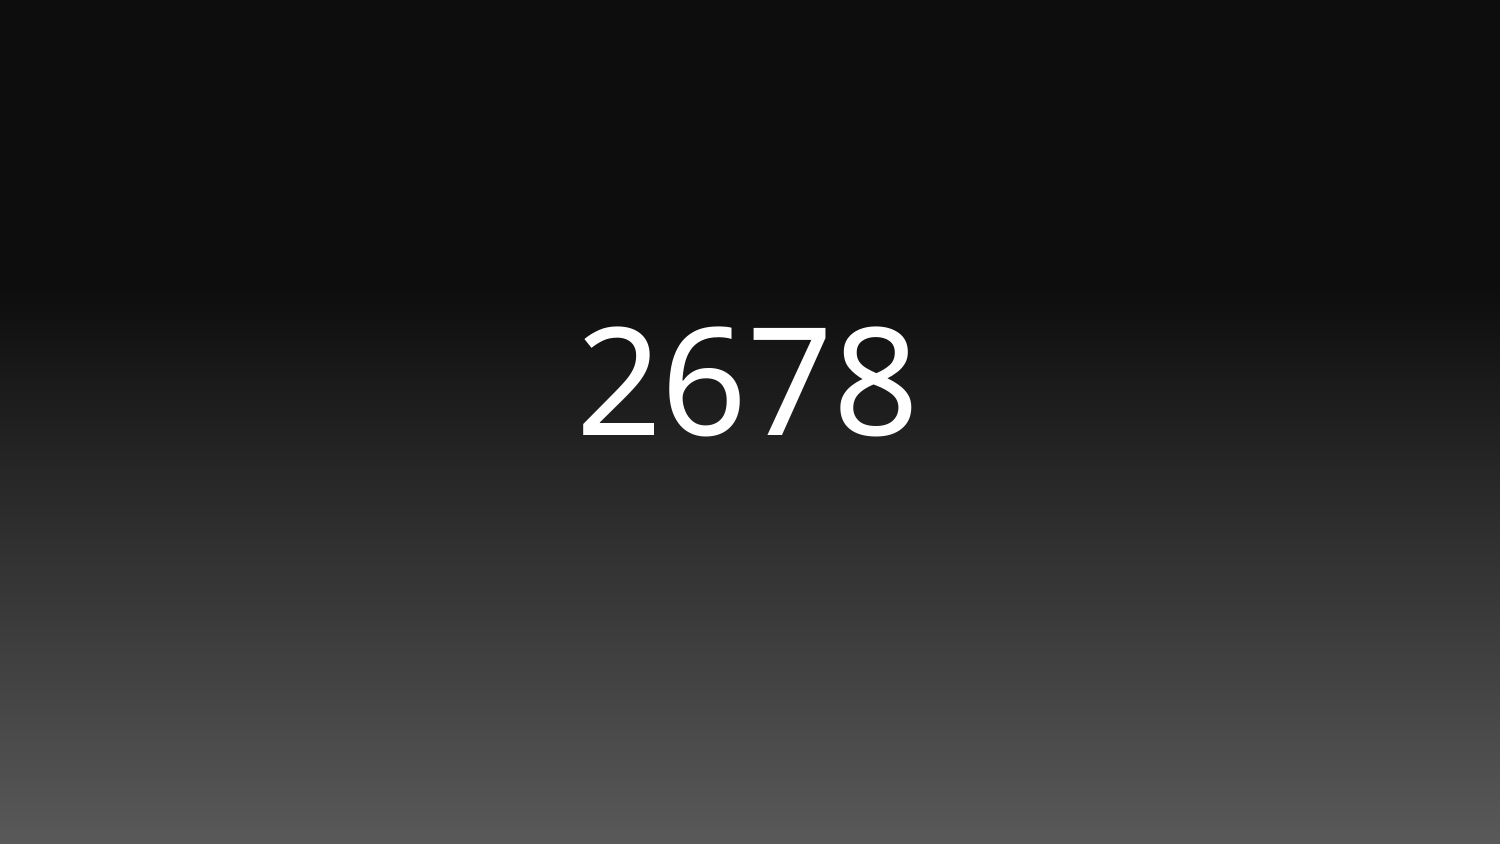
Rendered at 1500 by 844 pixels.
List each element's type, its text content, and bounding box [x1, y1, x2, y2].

text_box 2678 [561, 243, 1050, 677]
